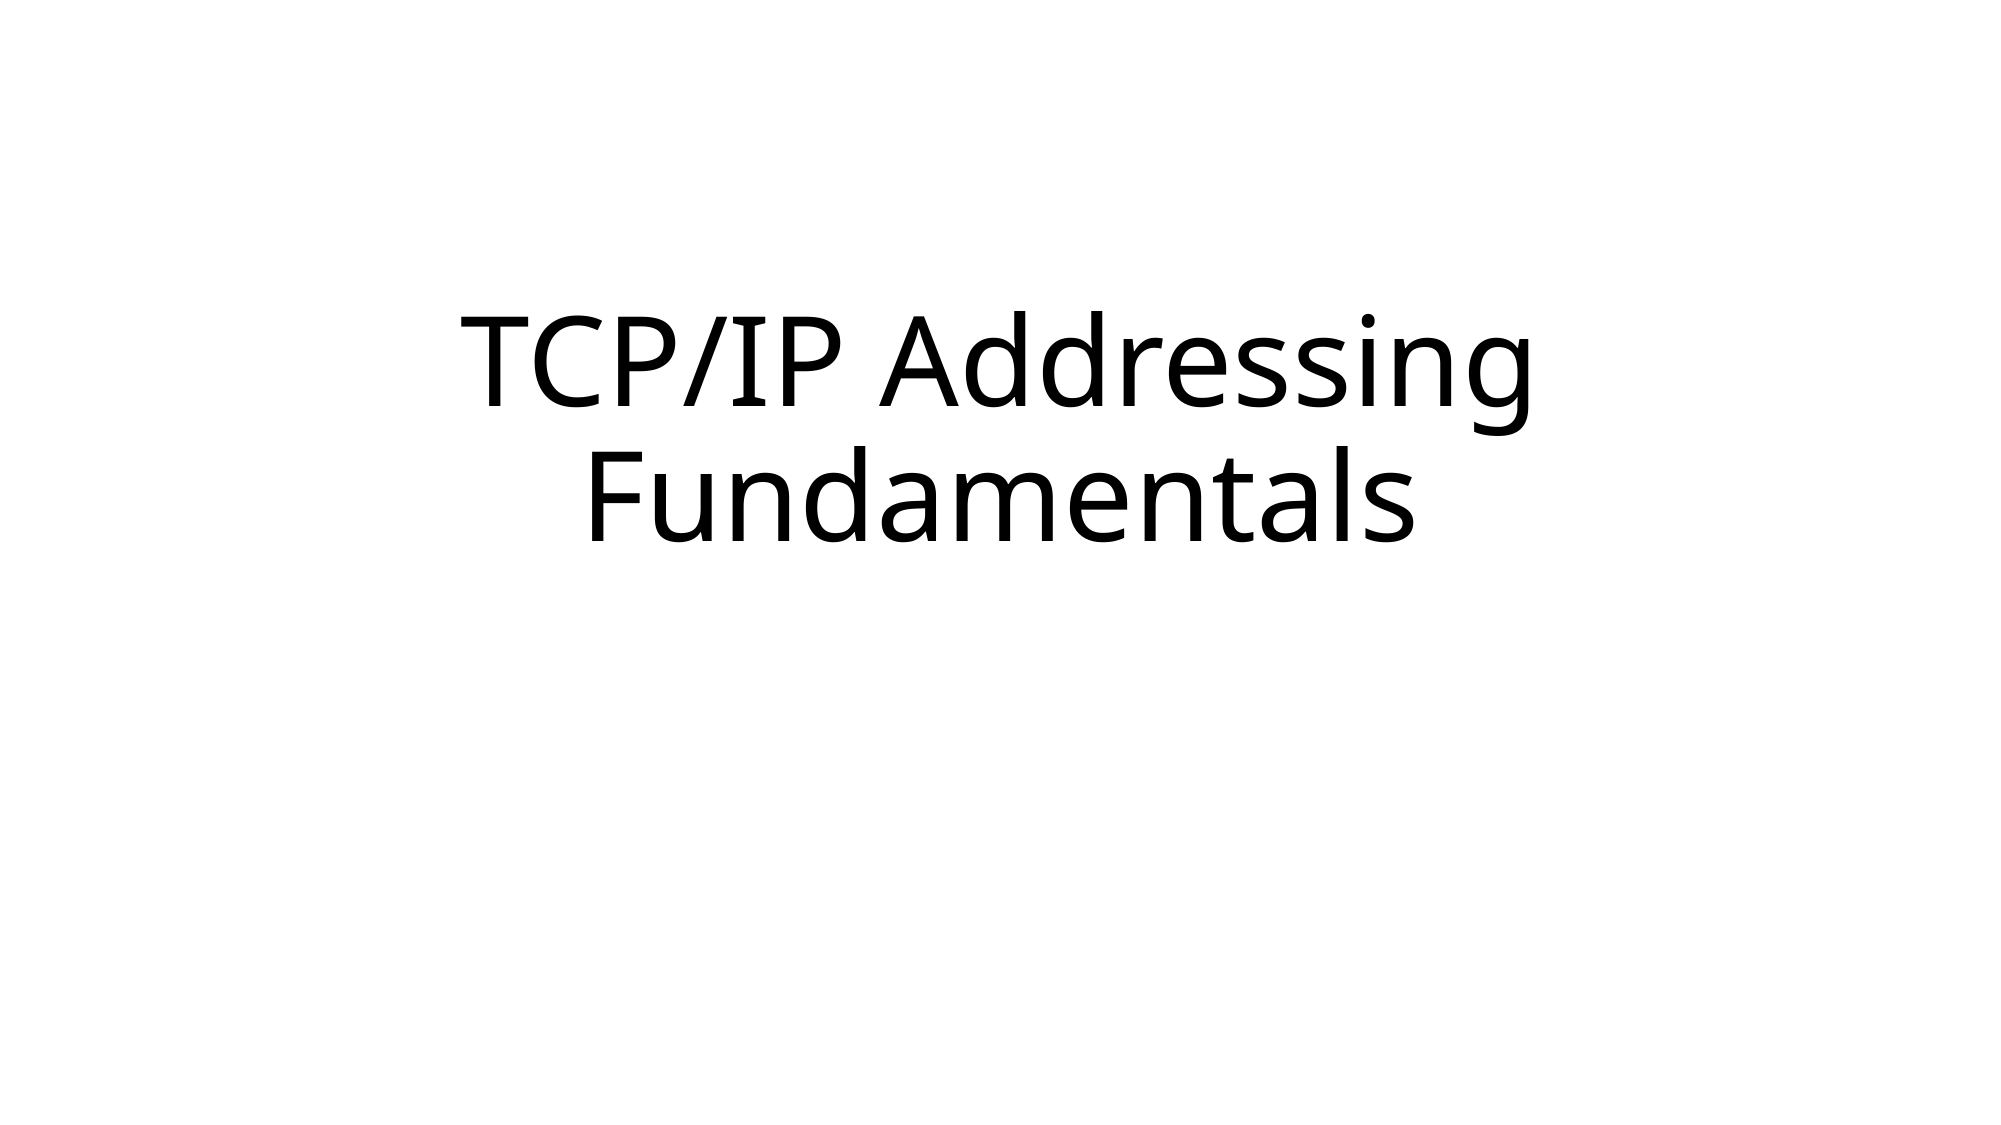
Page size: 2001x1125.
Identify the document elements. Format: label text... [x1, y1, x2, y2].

title TCP/IP Addressing Fundamentals [249, 184, 1750, 576]
